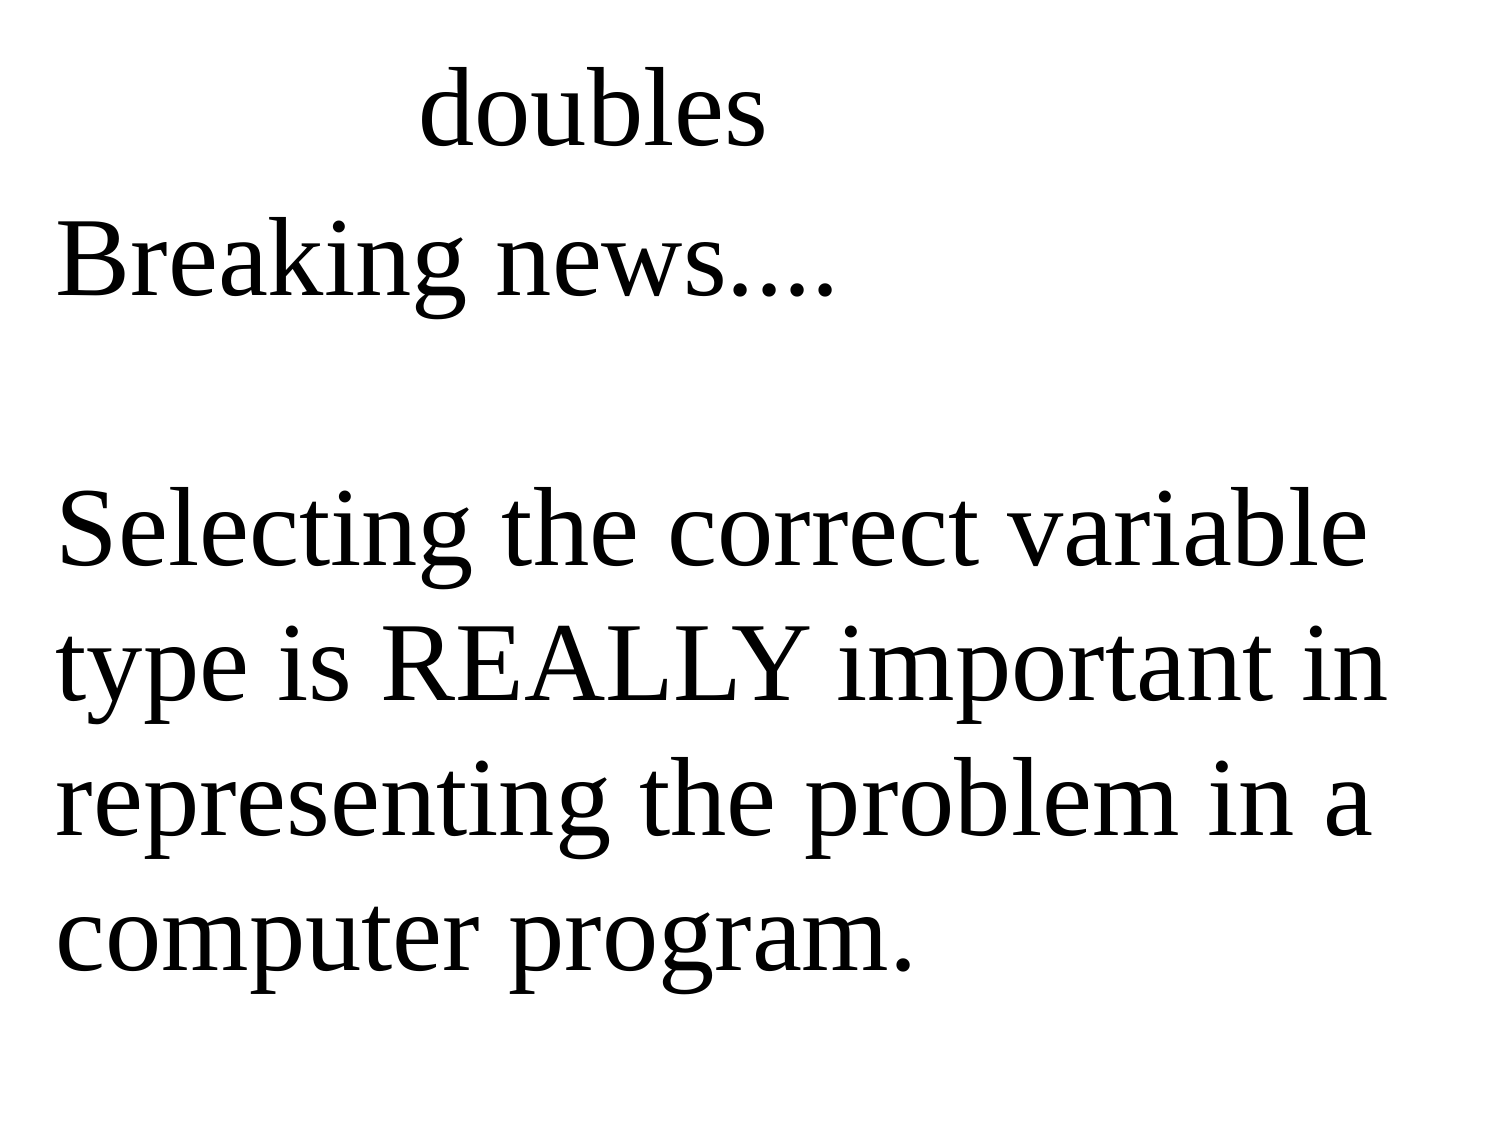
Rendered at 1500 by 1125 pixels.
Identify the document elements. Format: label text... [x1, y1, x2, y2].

text_box Breaking news.... Selecting the correct variable type is REALLY important in representing the problem in a computer program. [40, 175, 1500, 970]
text_box doubles [403, 25, 784, 175]
